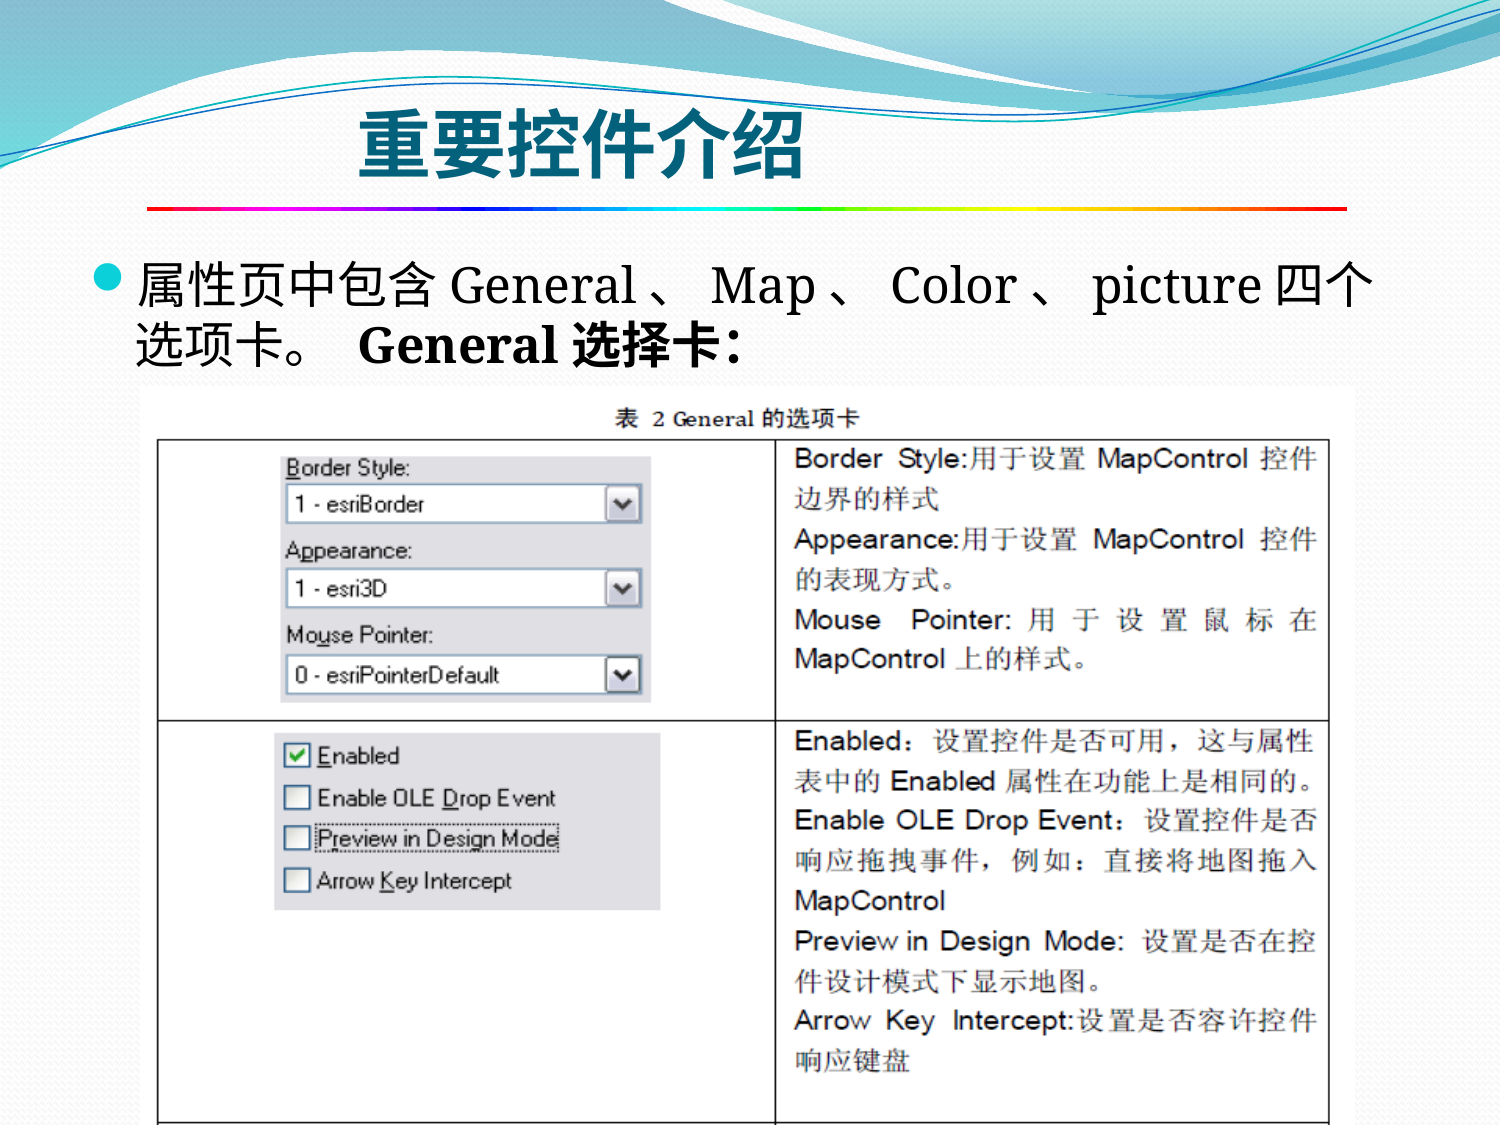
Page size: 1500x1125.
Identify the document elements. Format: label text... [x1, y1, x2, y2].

picture [140, 386, 1355, 1125]
list 属性页中包含General、Map、Color、picture四个选项卡。 General选择卡： [75, 246, 1425, 387]
picture [654, 207, 1347, 211]
picture [147, 207, 604, 211]
text_box 重要控件介绍 [0, 82, 1500, 195]
